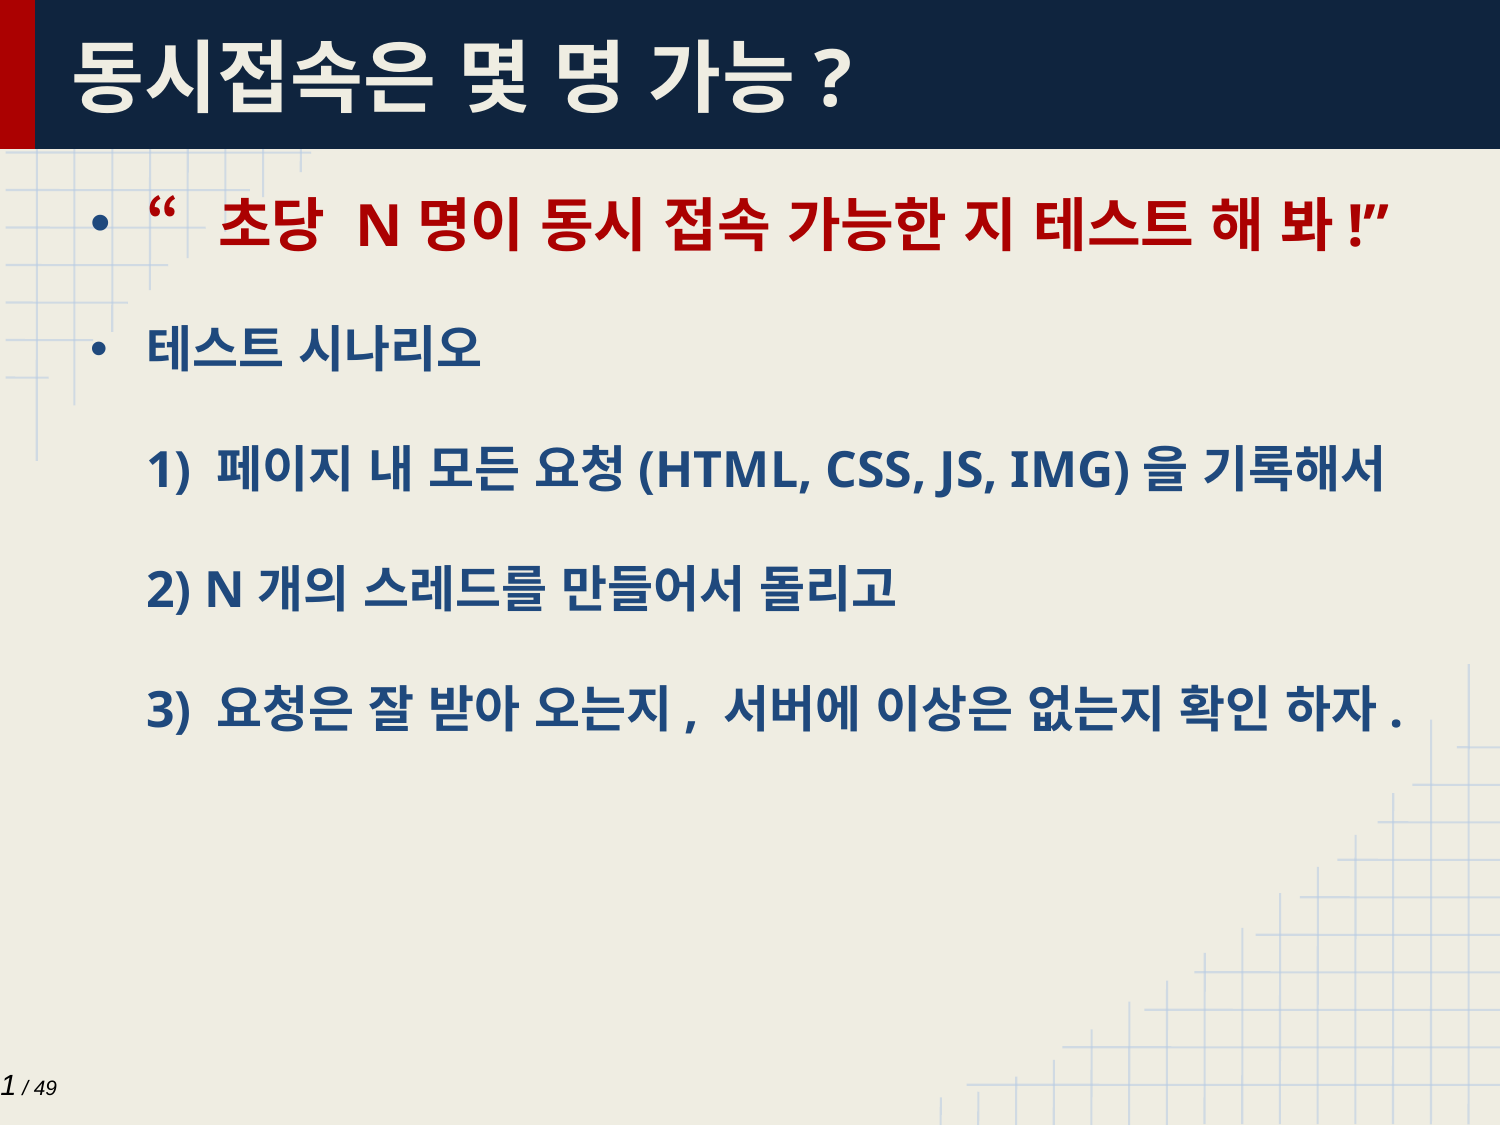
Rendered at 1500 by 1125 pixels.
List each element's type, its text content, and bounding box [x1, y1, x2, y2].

title 동시접속은 몇 명 가능? [10, 5, 1211, 138]
list “초당 N명이 동시 접속 가능한 지 테스트 해 봐!” 테스트 시나리오 1) 페이지 내 모든 요청(HTML, CSS, JS, IMG)을 기록해서 2) N개의 스레드를 만들어서 돌리고 3) 요청은 잘 받아 오는지, 서버에 이상은 없는지 확인 하자. [75, 172, 1425, 1074]
